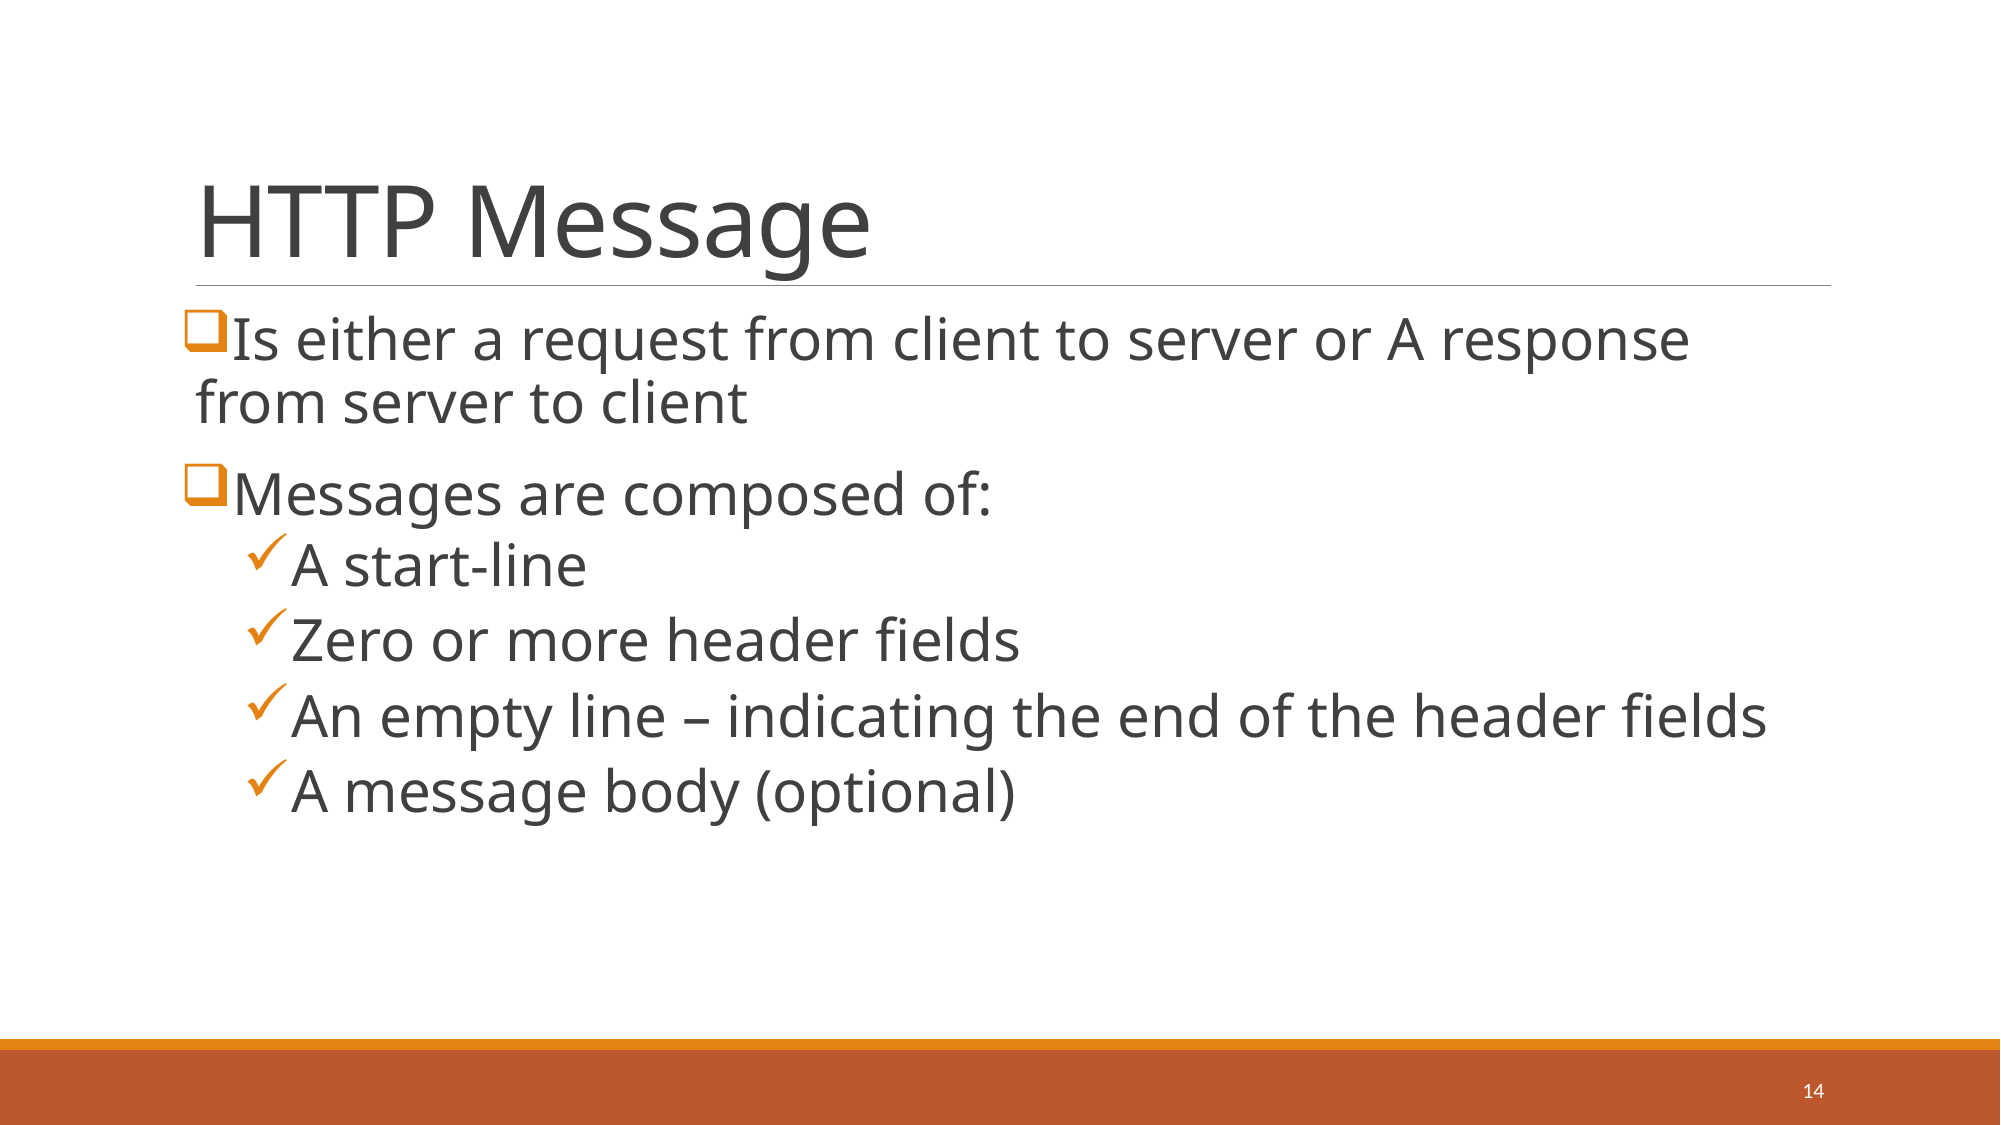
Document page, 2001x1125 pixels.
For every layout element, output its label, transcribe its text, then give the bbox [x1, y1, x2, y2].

title HTTP Message [180, 47, 1830, 285]
slide_number 14 [1624, 1059, 1840, 1120]
list Is either a request from client to server or A response from server to client Messages are composed of: A start-line Zero or more header fields An empty line – indicating the end of the header fields A message body (optional) [180, 302, 1830, 963]
